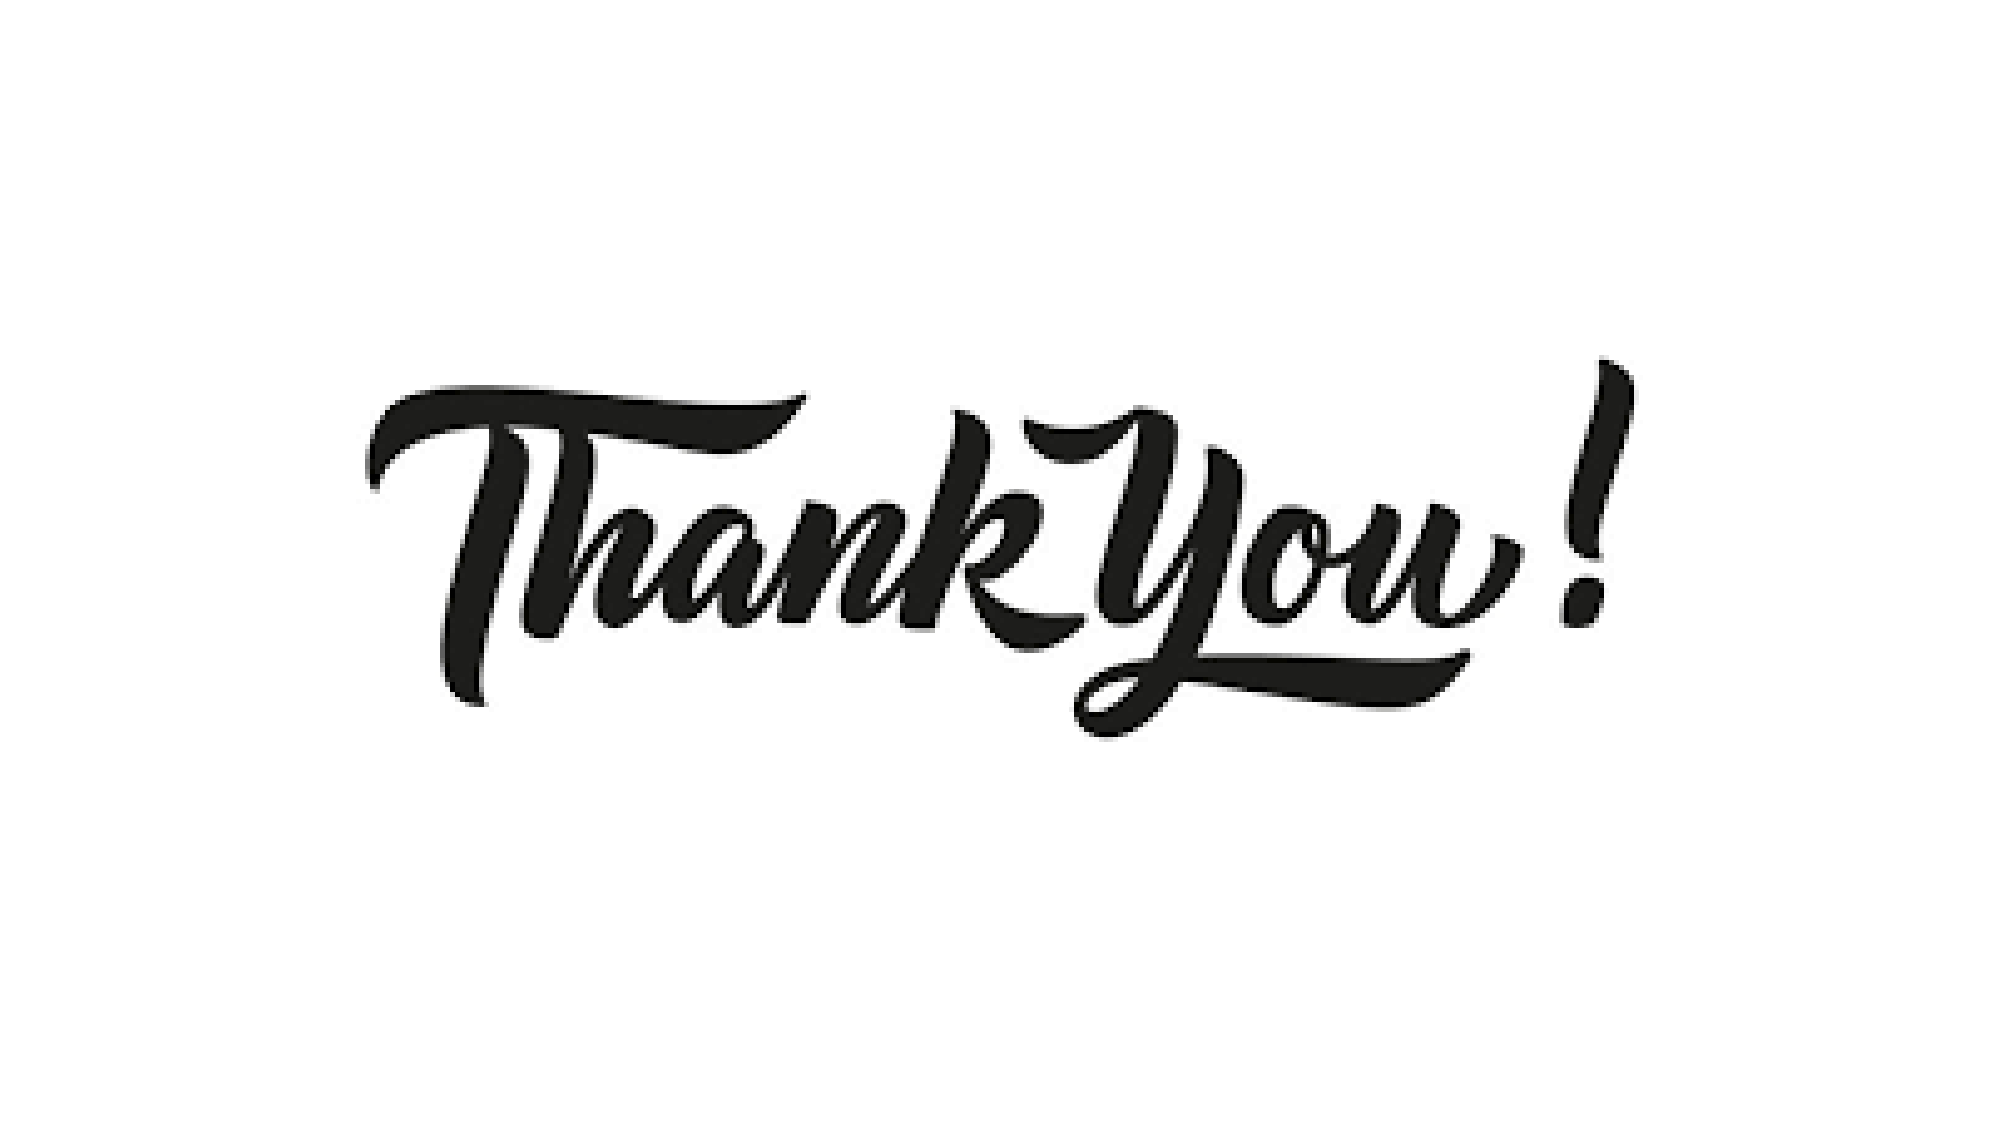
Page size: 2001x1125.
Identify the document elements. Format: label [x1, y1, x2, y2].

picture [148, 182, 1852, 906]
